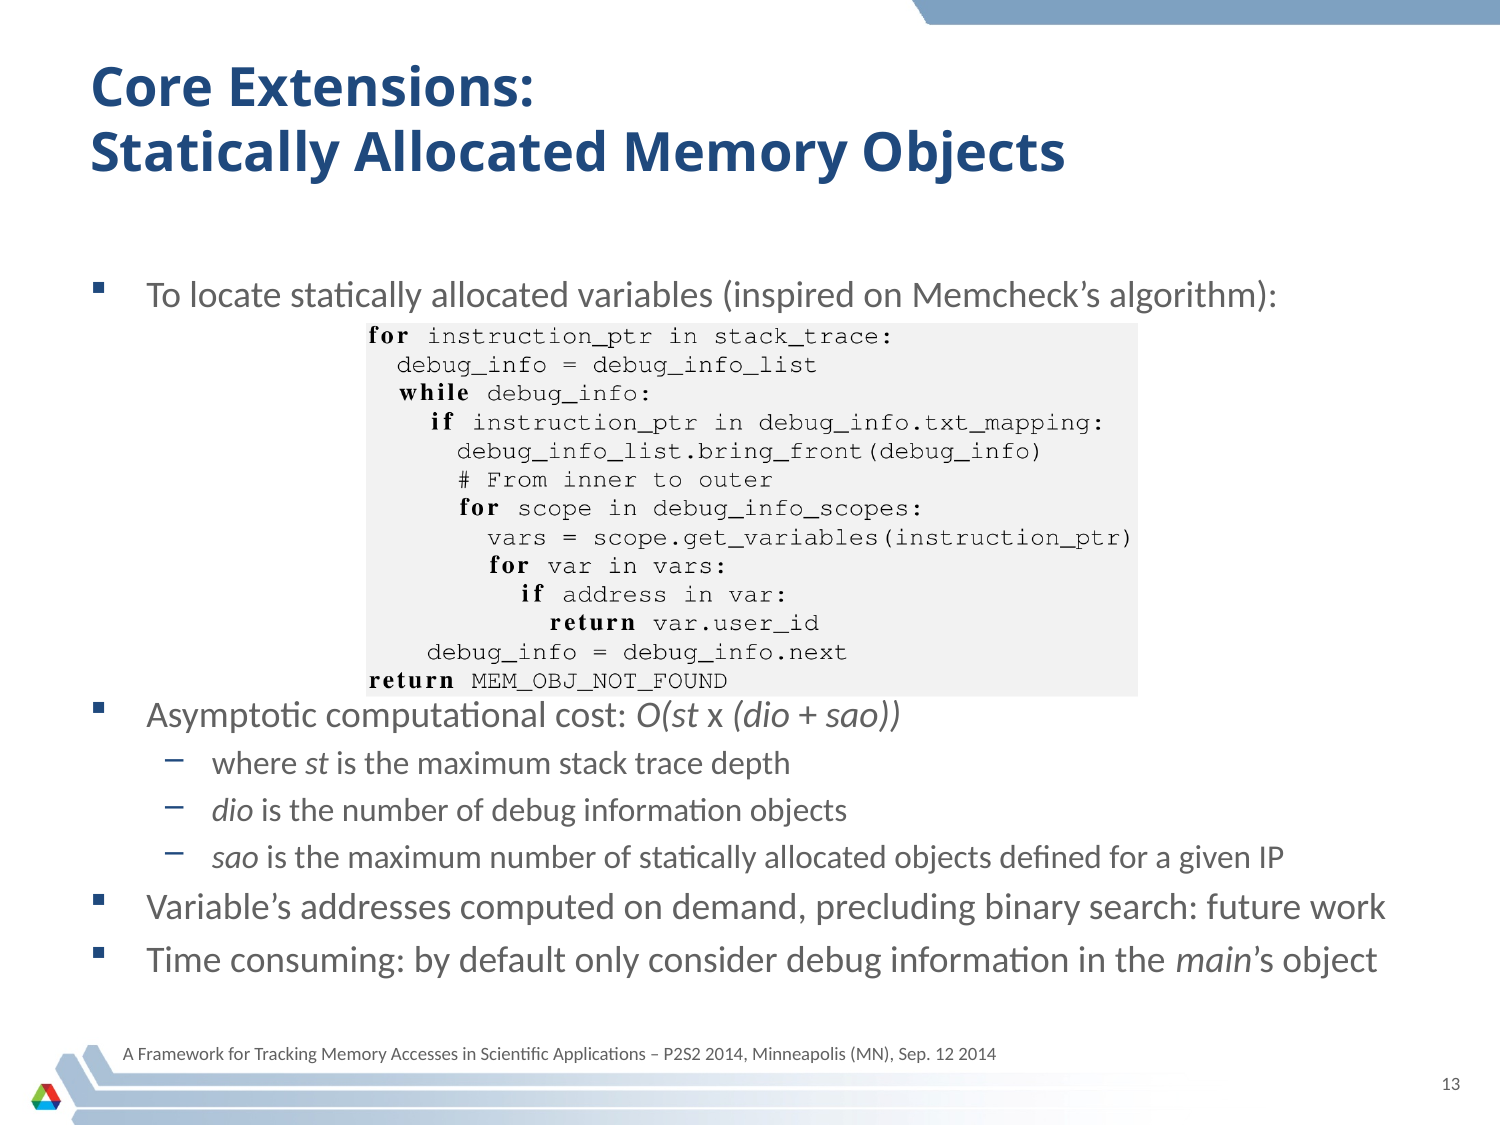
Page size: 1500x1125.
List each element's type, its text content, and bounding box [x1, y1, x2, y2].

slide_number 13 [1412, 1064, 1476, 1125]
picture [362, 322, 1138, 701]
picture [0, 0, 1500, 26]
picture [0, 1037, 1500, 1125]
list To locate statically allocated variables (inspired on Memcheck’s algorithm): Asymptotic computational cost: O(st x (dio + sao)) where st is the maximum stack trace depth dio is the number of debug information objects sao is the maximum number of statically allocated objects defined for a given IP Variable’s addresses computed on demand, precluding binary search: future work Time consuming: by default only consider debug information in the main’s object [74, 262, 1426, 1006]
footer A Framework for Tracking Memory Accesses in Scientific Applications – P2S2 2014, Minneapolis (MN), Sep. 12 2014 [107, 1034, 1083, 1073]
title Core Extensions: Statically Allocated Memory Objects [74, 44, 1426, 233]
